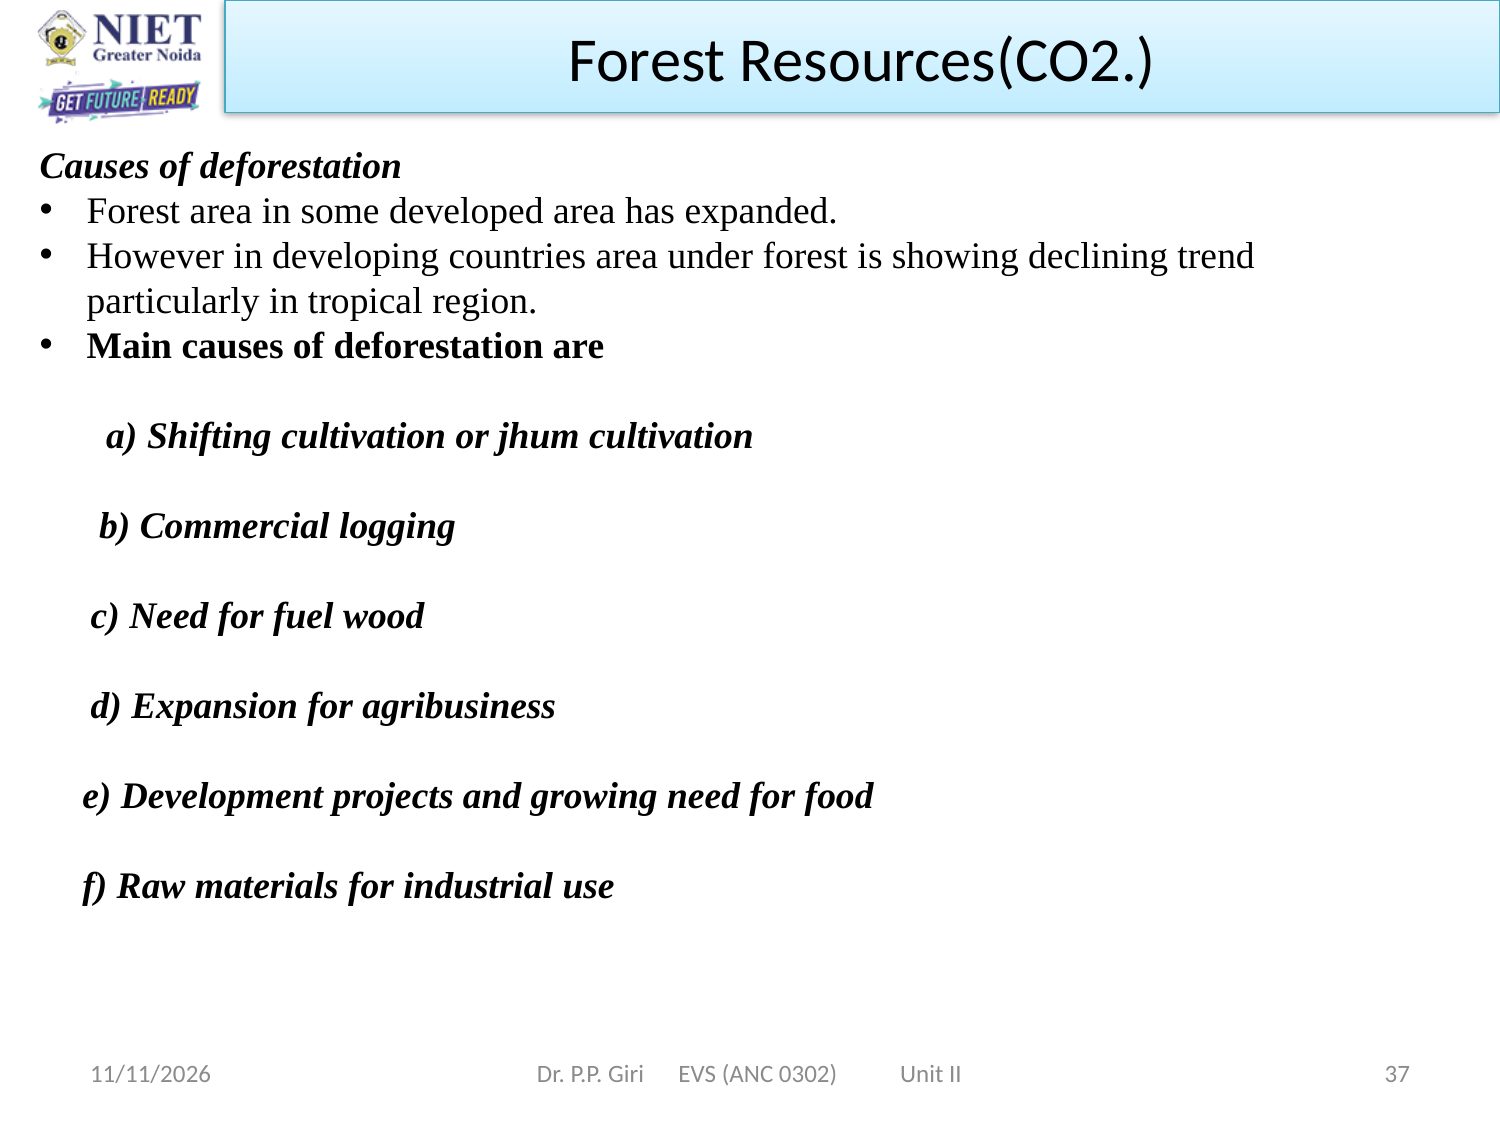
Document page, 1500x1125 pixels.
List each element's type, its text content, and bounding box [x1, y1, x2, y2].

picture [0, 0, 238, 135]
slide_number 37 [1074, 1042, 1425, 1103]
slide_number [75, 1042, 425, 1103]
text_box Causes of deforestation Forest area in some developed area has expanded. However in developing countries area under forest is showing declining trend particularly in tropical region. Main causes of deforestation are a) Shifting cultivation or jhum cultivation b) Commercial logging c) Need for fuel wood d) Expansion for agribusiness e) Development projects and growing need for food f) Raw materials for industrial use [24, 133, 1450, 1004]
text_box Forest Resources(CO2.) [238, 0, 1500, 113]
footer Dr. P.P. Giri EVS (ANC 0302) Unit II [512, 1042, 988, 1103]
